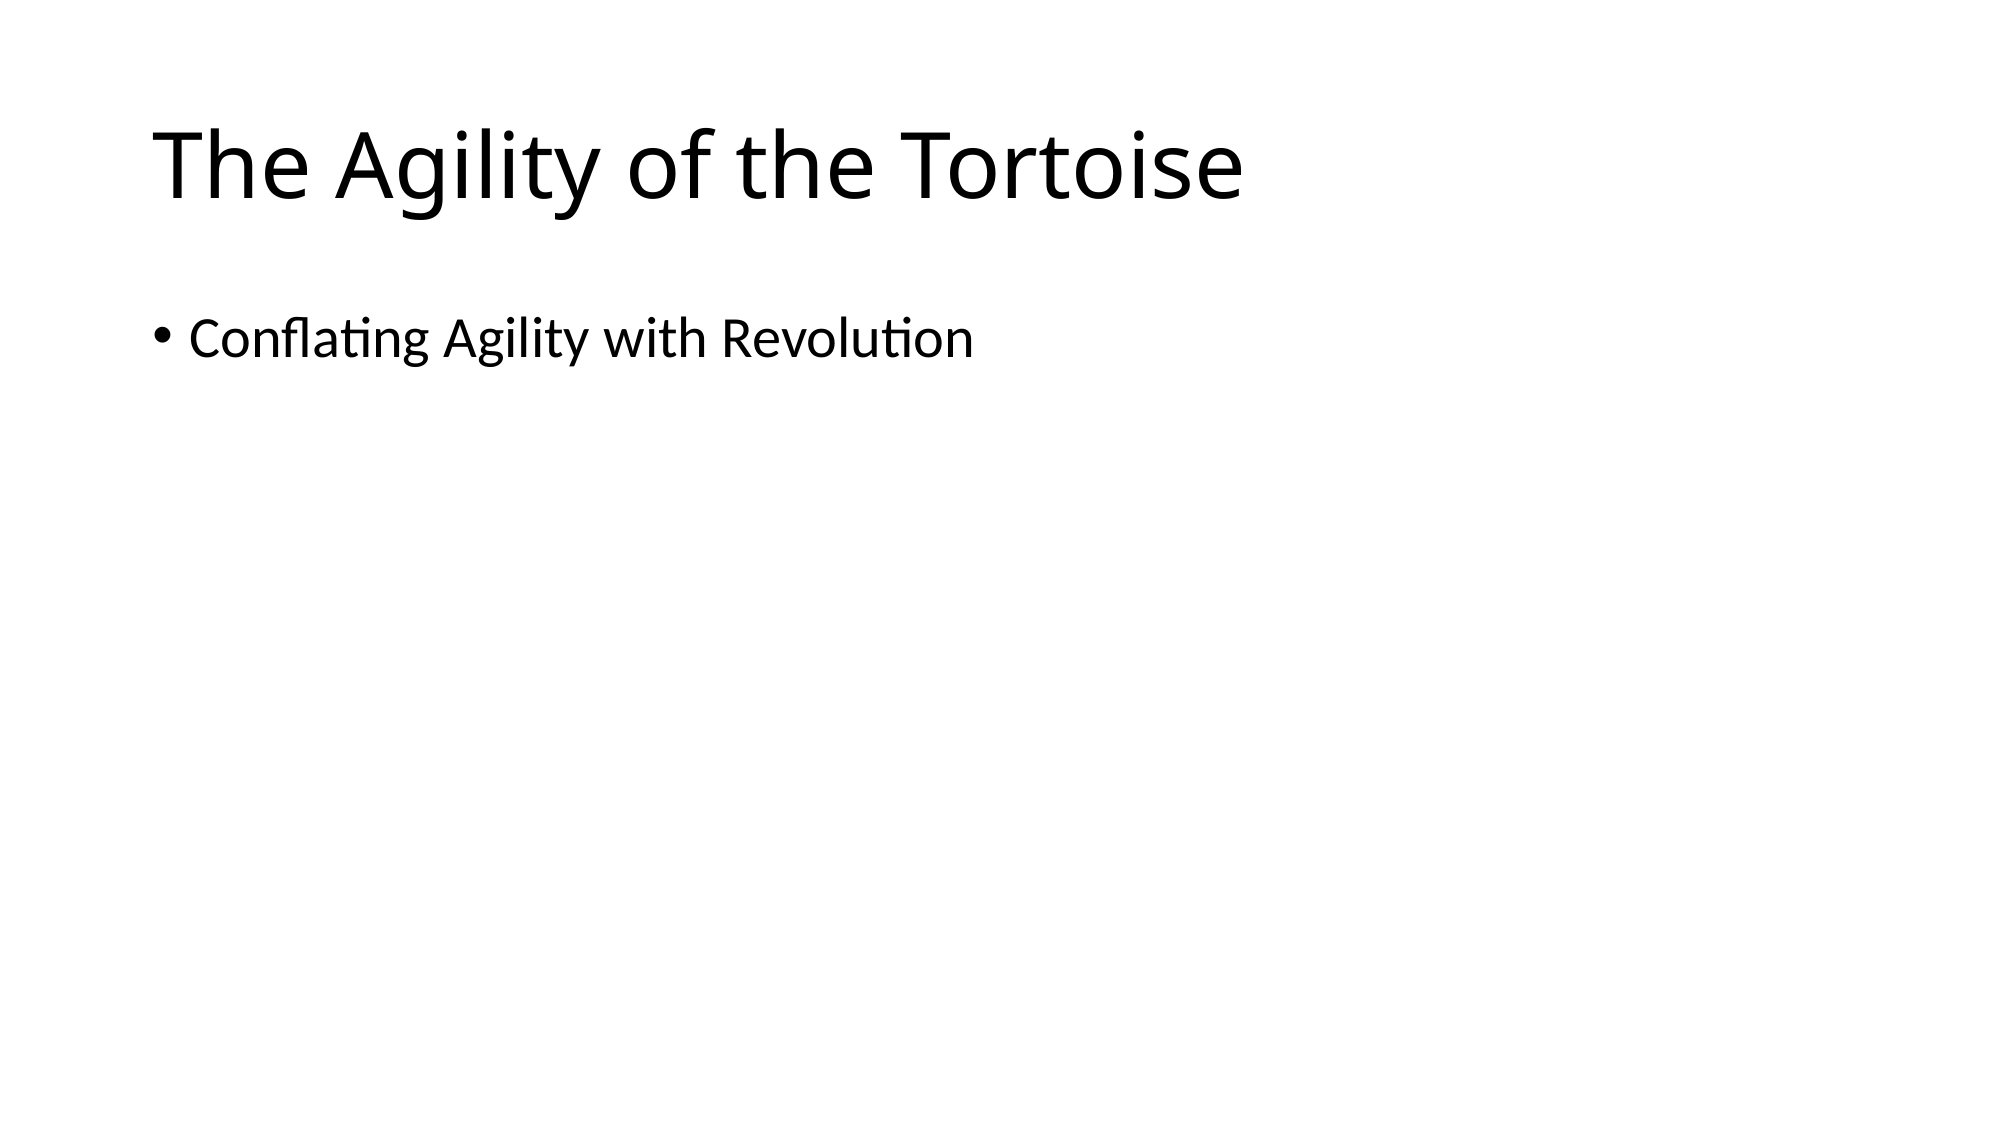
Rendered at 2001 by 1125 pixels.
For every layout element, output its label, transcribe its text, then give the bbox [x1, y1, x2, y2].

title The Agility of the Tortoise [137, 59, 1863, 278]
list Conflating Agility with Revolution [137, 299, 1863, 1014]
